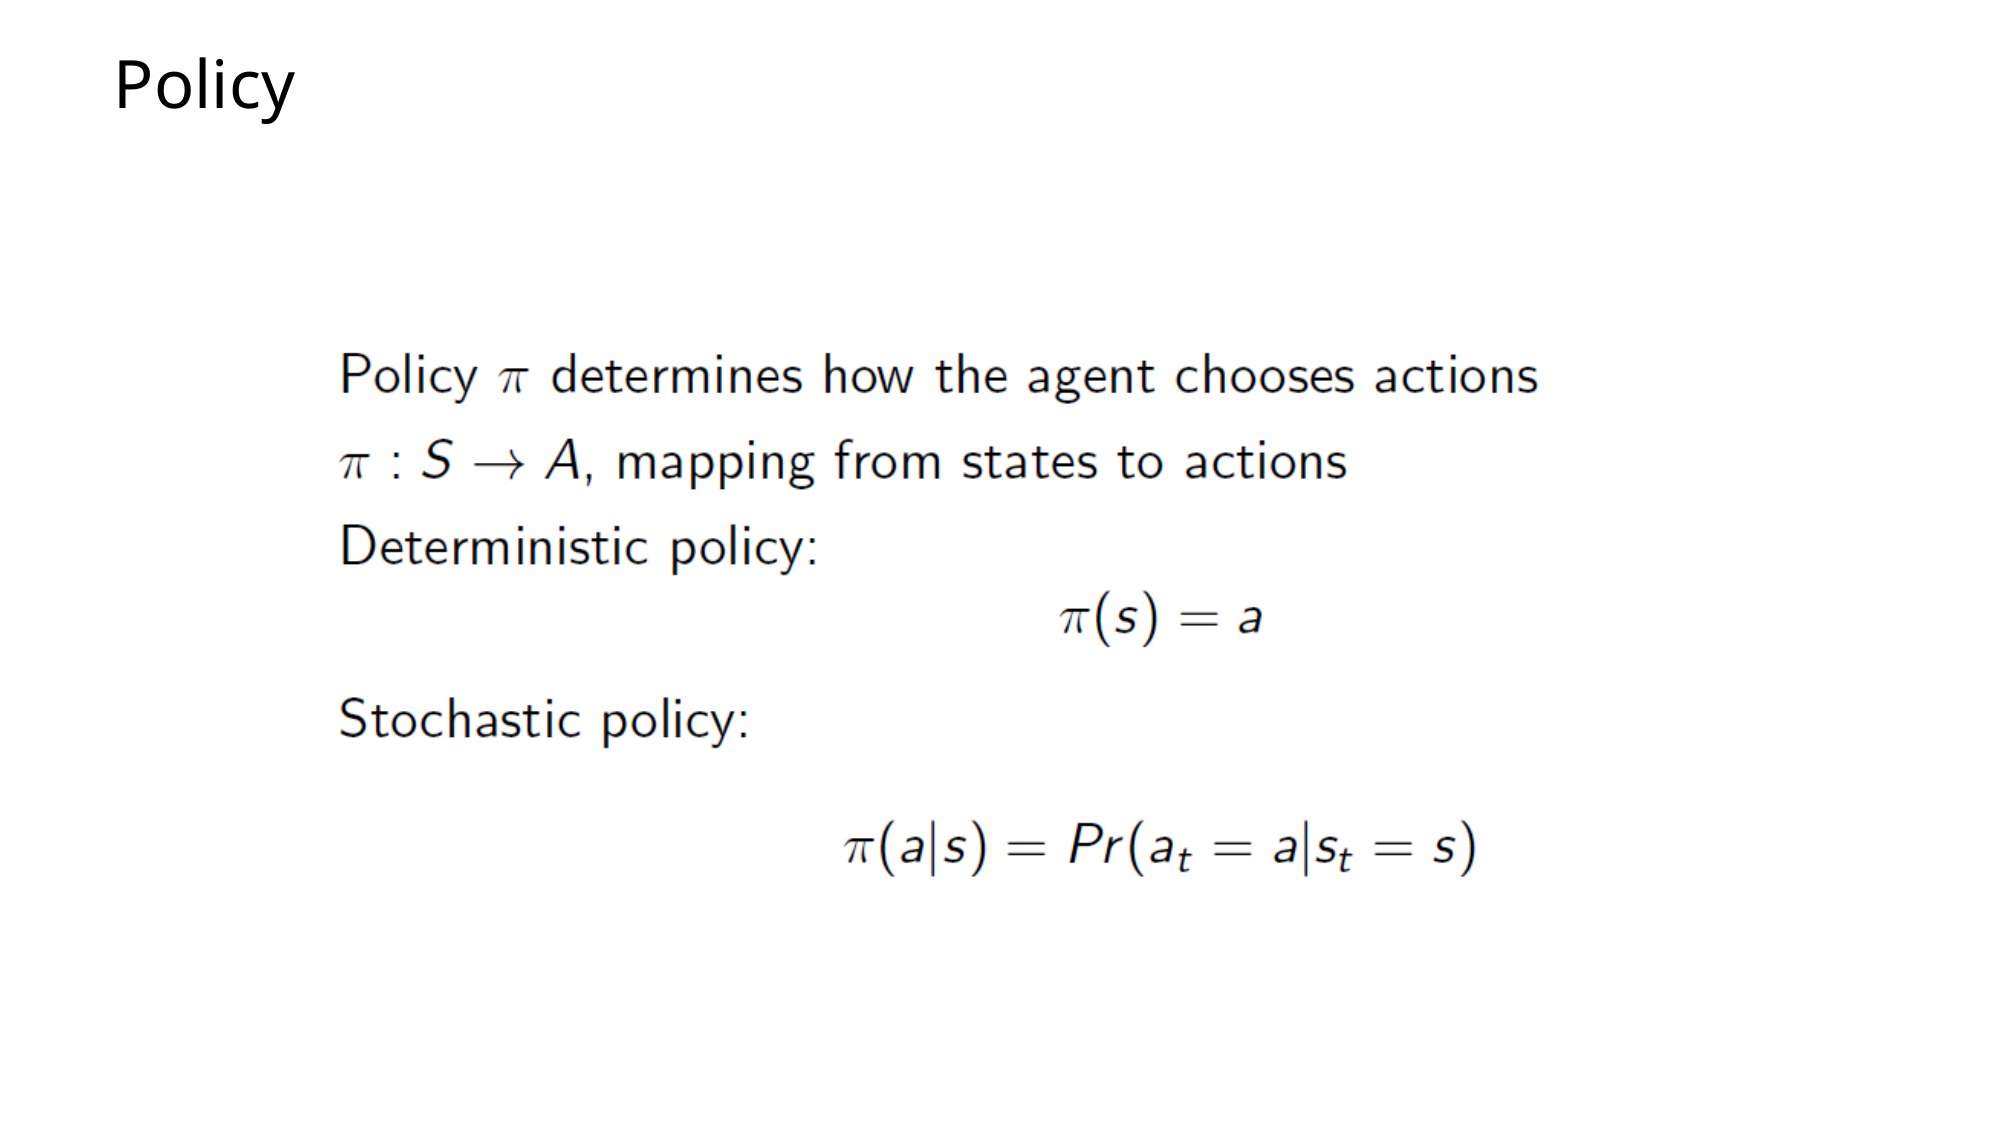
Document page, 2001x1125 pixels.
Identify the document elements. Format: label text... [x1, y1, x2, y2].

picture [328, 338, 1569, 909]
title Policy [99, 40, 1824, 134]
